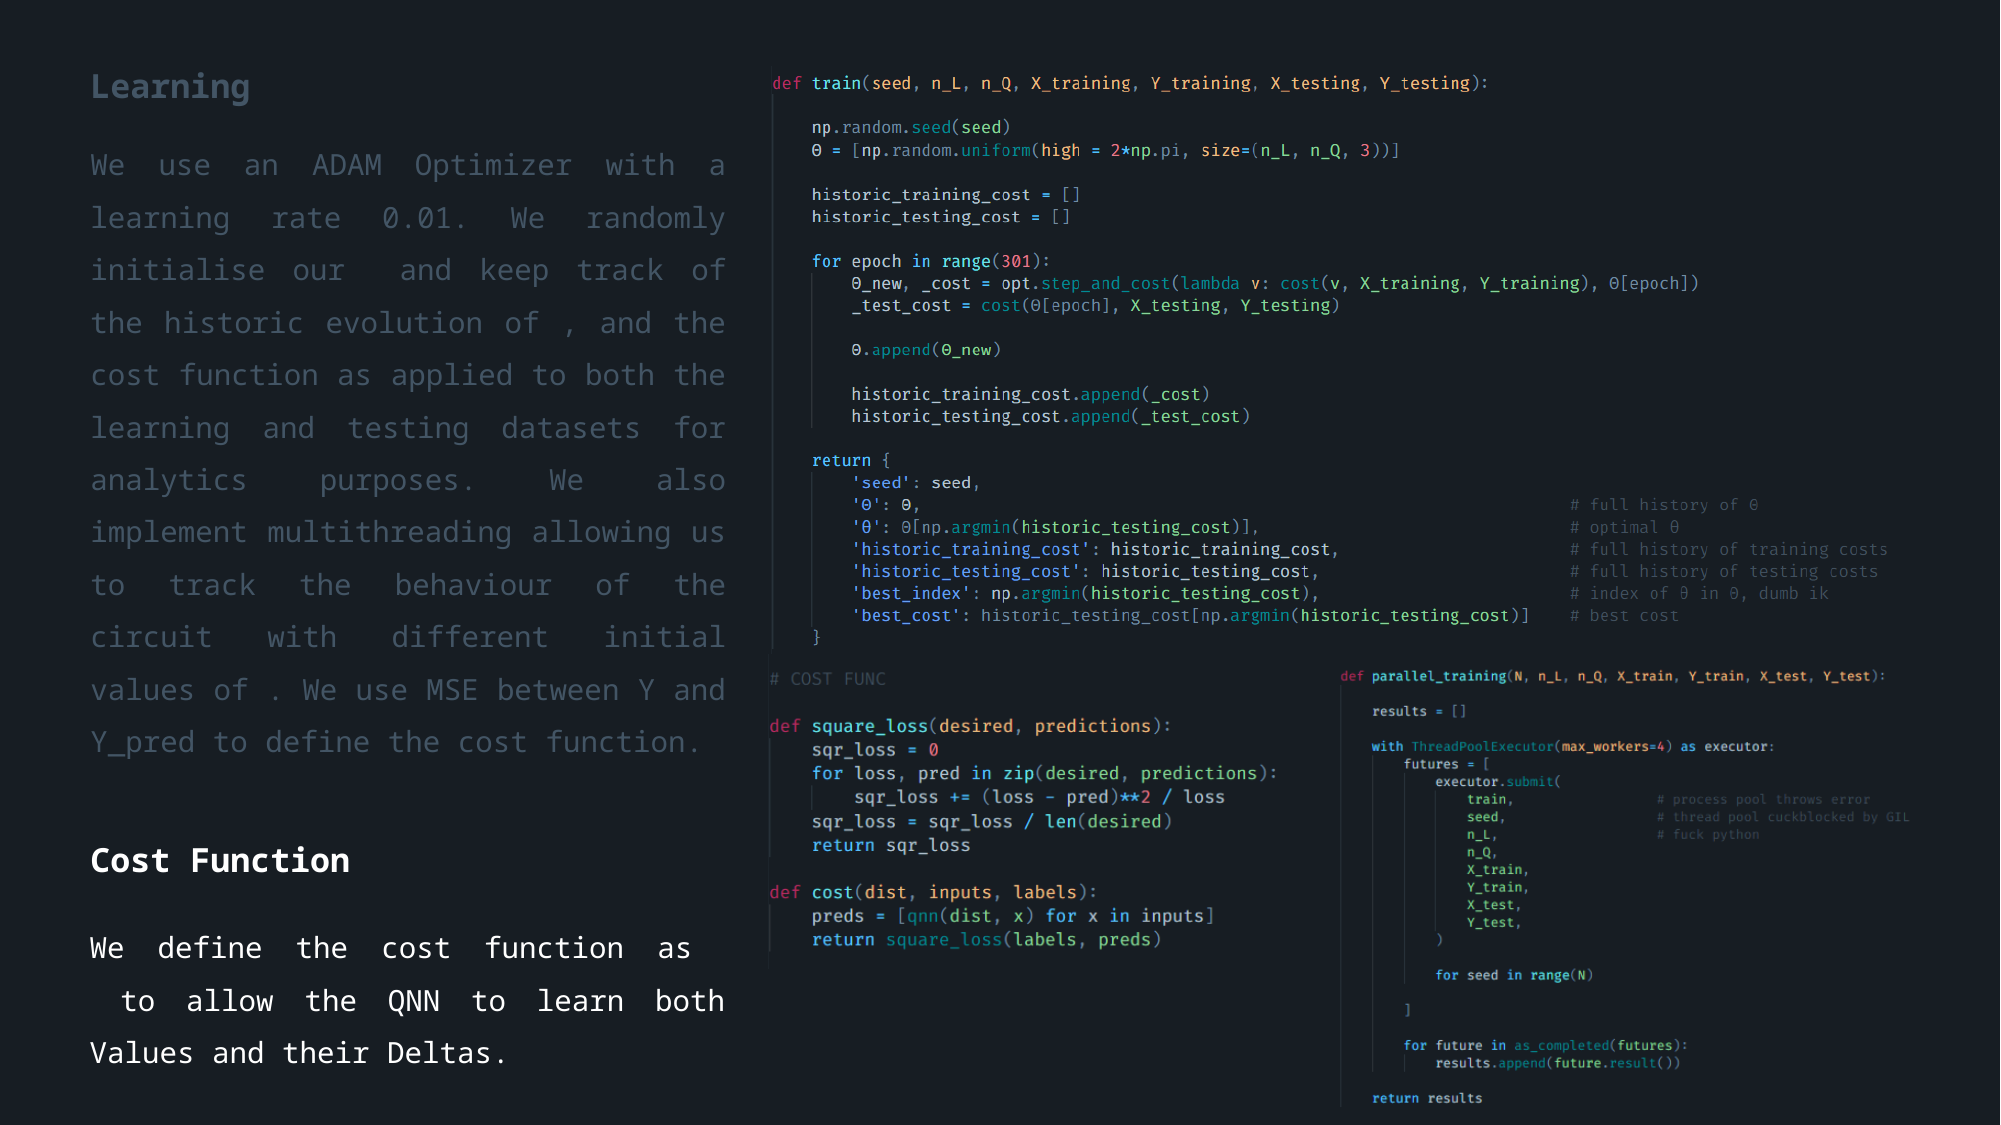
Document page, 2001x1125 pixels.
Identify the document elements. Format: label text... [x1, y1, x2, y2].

text_box Learning [74, 47, 415, 123]
text_box Cost Function [74, 821, 415, 898]
picture [751, 66, 1926, 1118]
